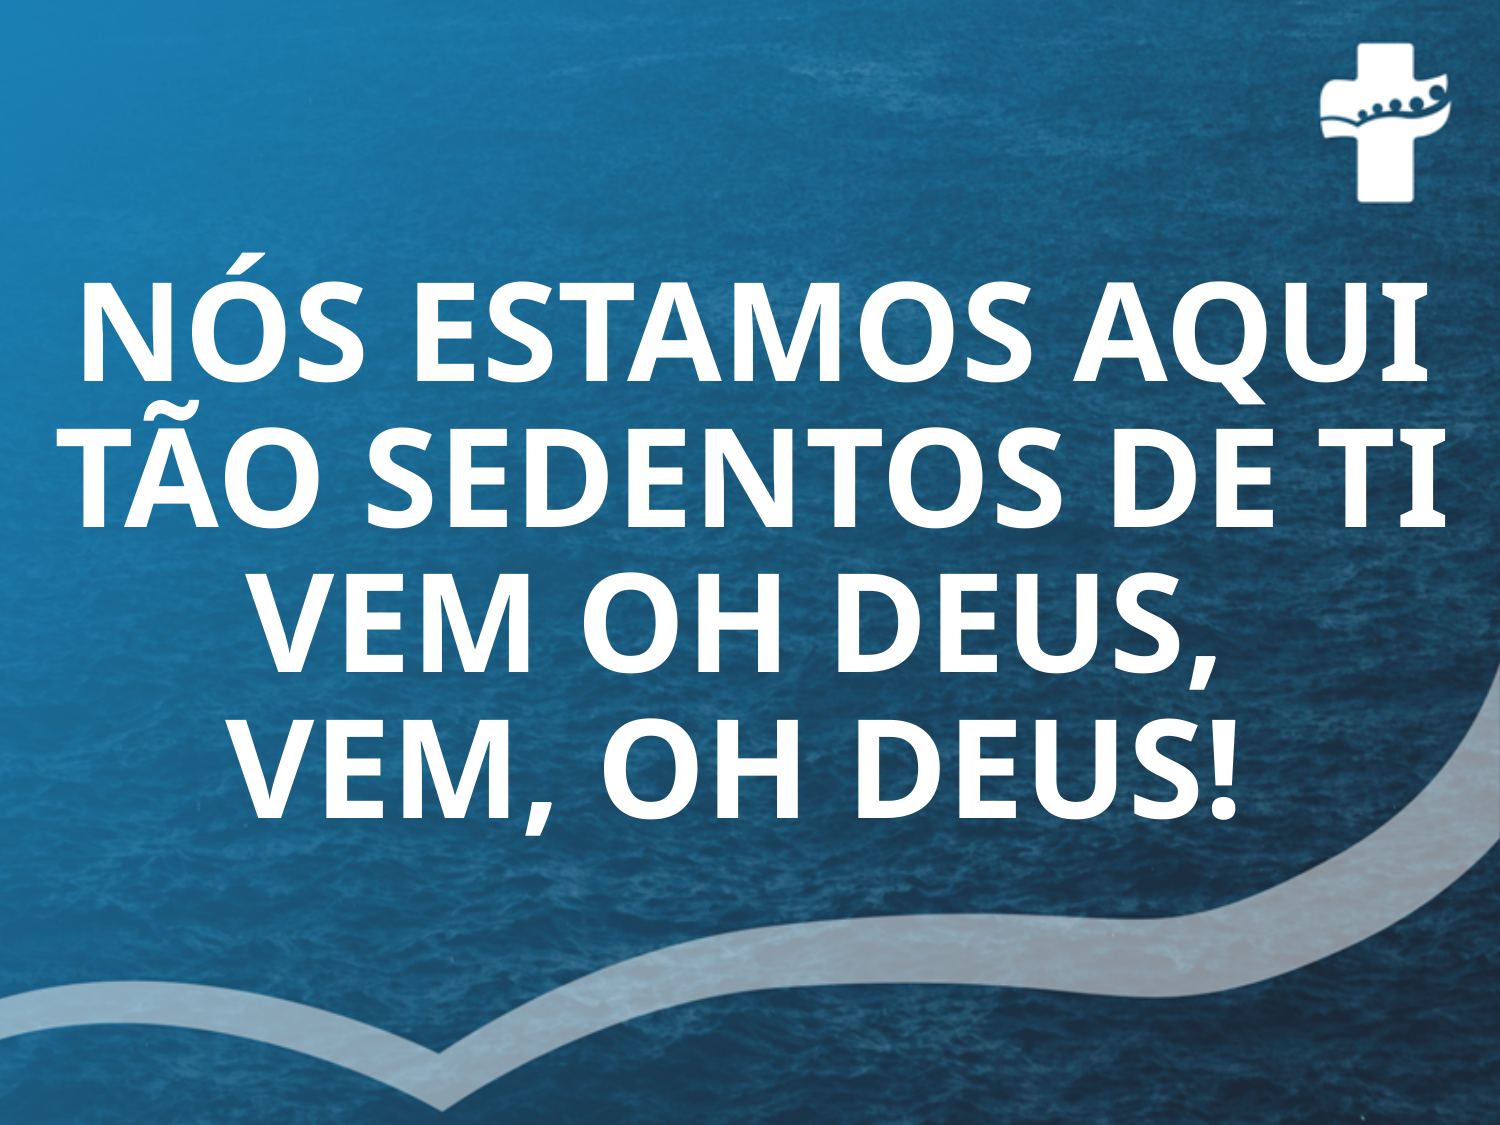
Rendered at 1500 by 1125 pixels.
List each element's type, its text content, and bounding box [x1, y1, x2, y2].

picture [0, 0, 1500, 1125]
list NÓS ESTAMOS AQUI TÃO SEDENTOS DE TI VEM OH DEUS, VEM, OH DEUS! [5, 255, 1500, 906]
